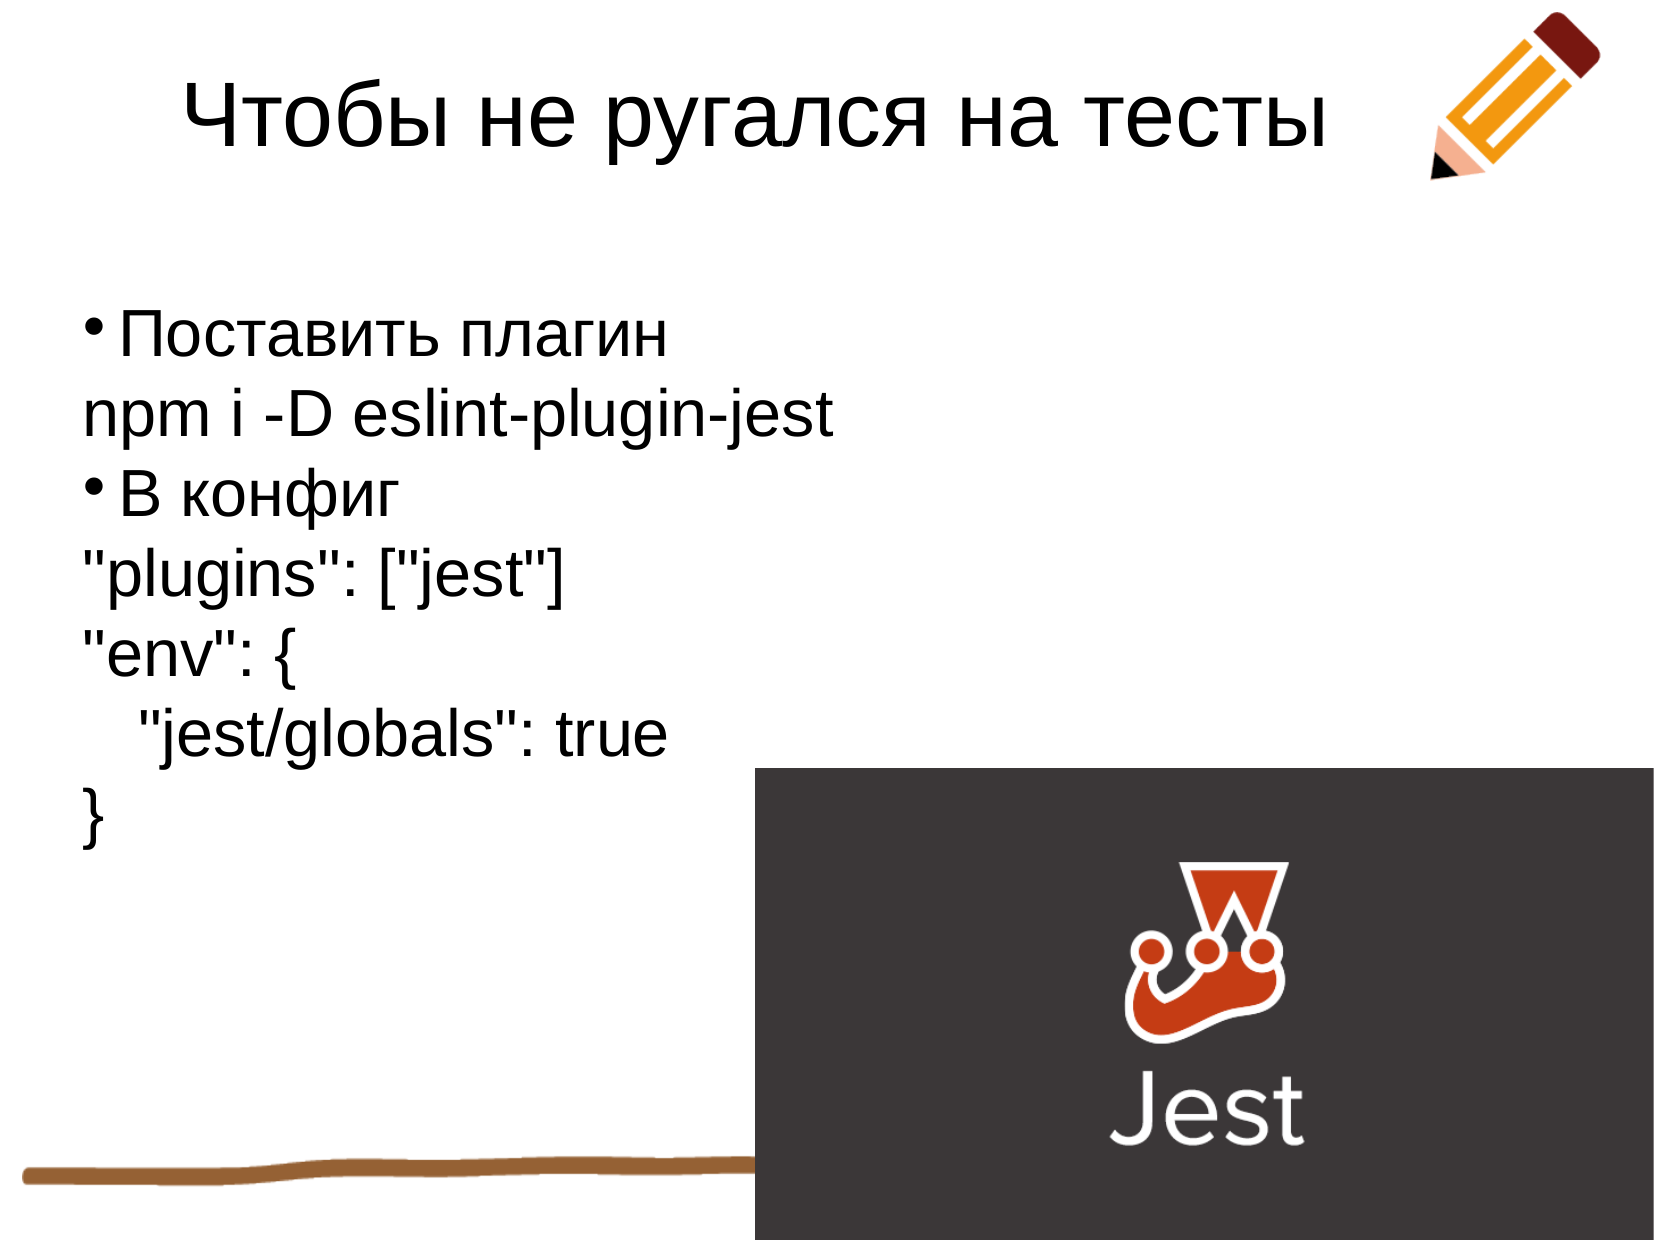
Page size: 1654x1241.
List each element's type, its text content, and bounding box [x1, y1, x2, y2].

text_box Поставить плагин npm i -D eslint-plugin-jest В конфиг "plugins": ["jest"] "env": { "jest/globals": true } [82, 290, 1570, 1121]
text_box Чтобы не ругался на тесты [82, 49, 1429, 171]
picture [22, 767, 1654, 1240]
picture [1430, 12, 1601, 181]
